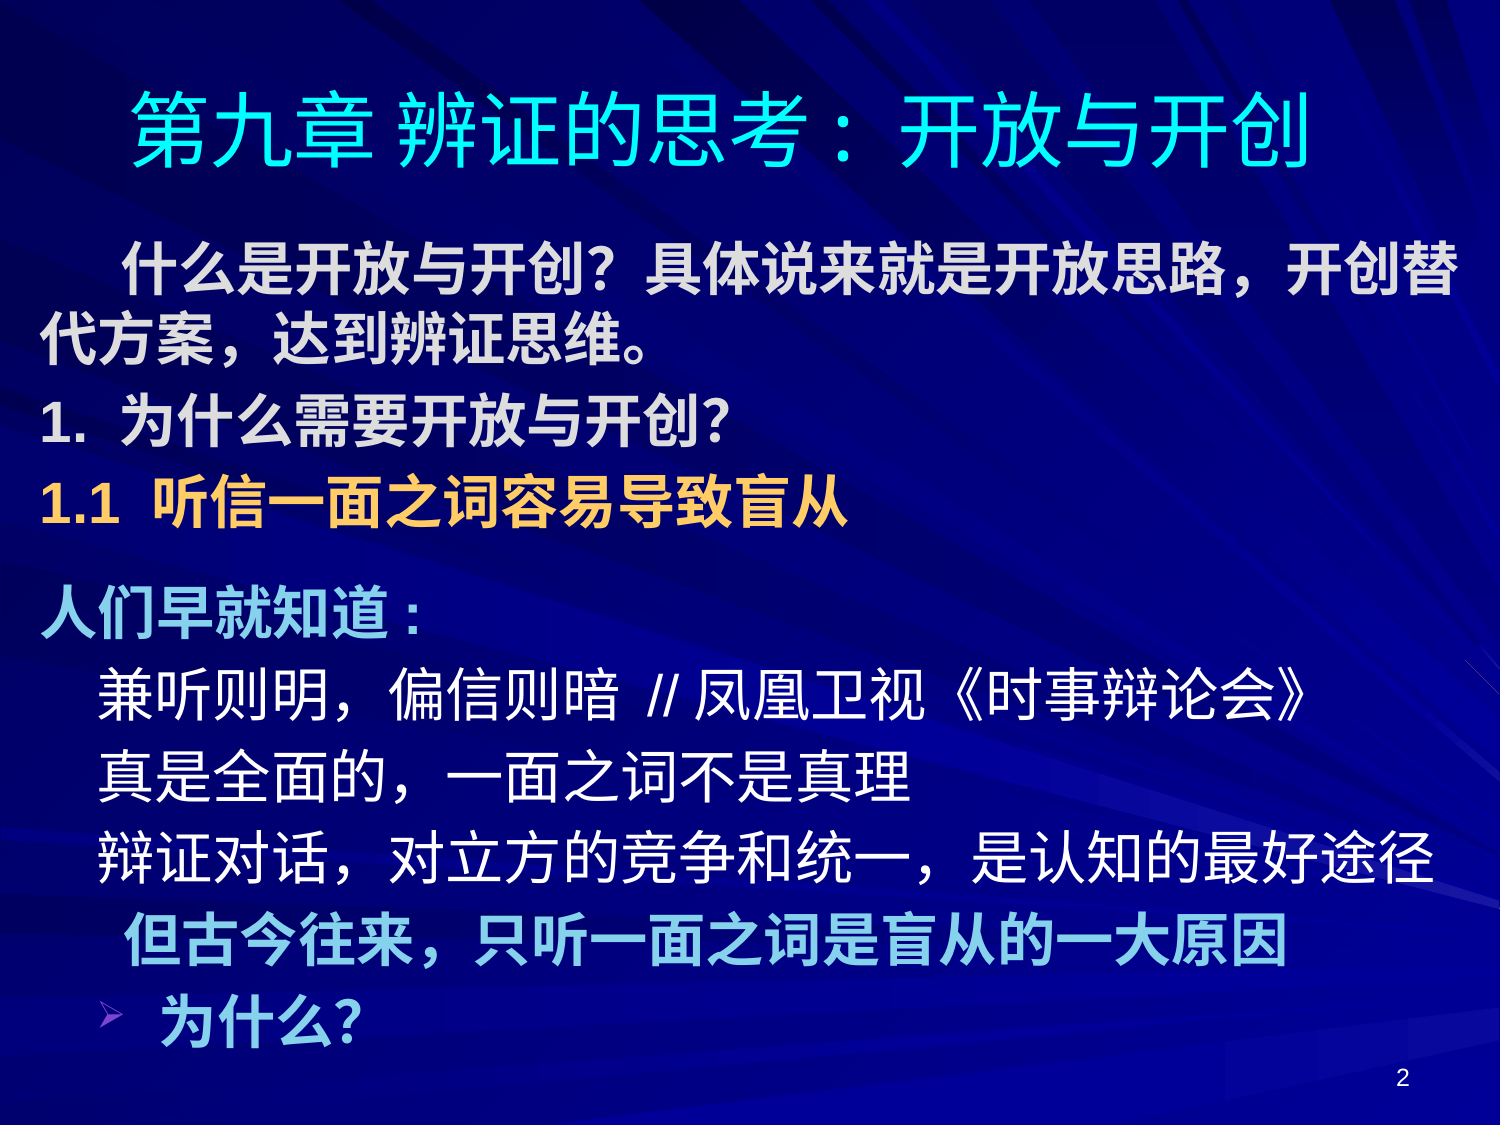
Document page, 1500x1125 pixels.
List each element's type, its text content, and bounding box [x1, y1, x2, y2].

slide_number 2 [1074, 1024, 1425, 1100]
text_box 什么是开放与开创？具体说来就是开放思路，开创替代方案，达到辨证思维。 1. 为什么需要开放与开创？ 1.1 听信一面之词容易导致盲从 人们早就知道: 兼听则明，偏信则暗 //凤凰卫视《时事辩论会》 真是全面的，一面之词不是真理 辩证对话，对立方的竞争和统一，是认知的最好途径 但古今往来，只听一面之词是盲从的一大原因 为什么？ [24, 224, 1475, 1125]
text_box 第九章 辨证的思考: 开放与开创 [112, 49, 1400, 188]
